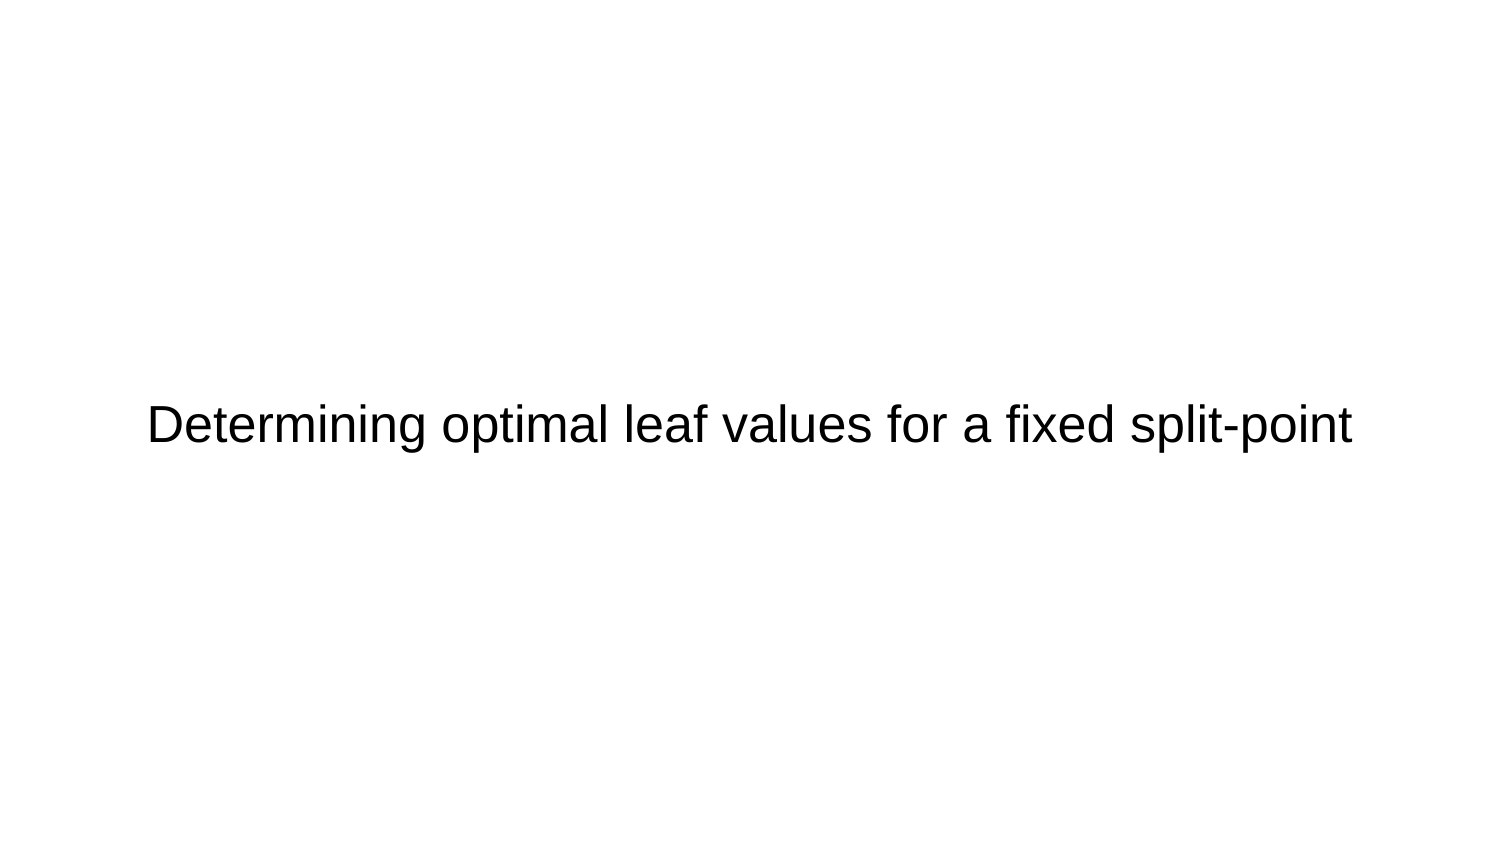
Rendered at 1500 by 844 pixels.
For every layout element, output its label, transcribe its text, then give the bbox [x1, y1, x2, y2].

title Determining optimal leaf values for a fixed split-point [50, 352, 1450, 492]
